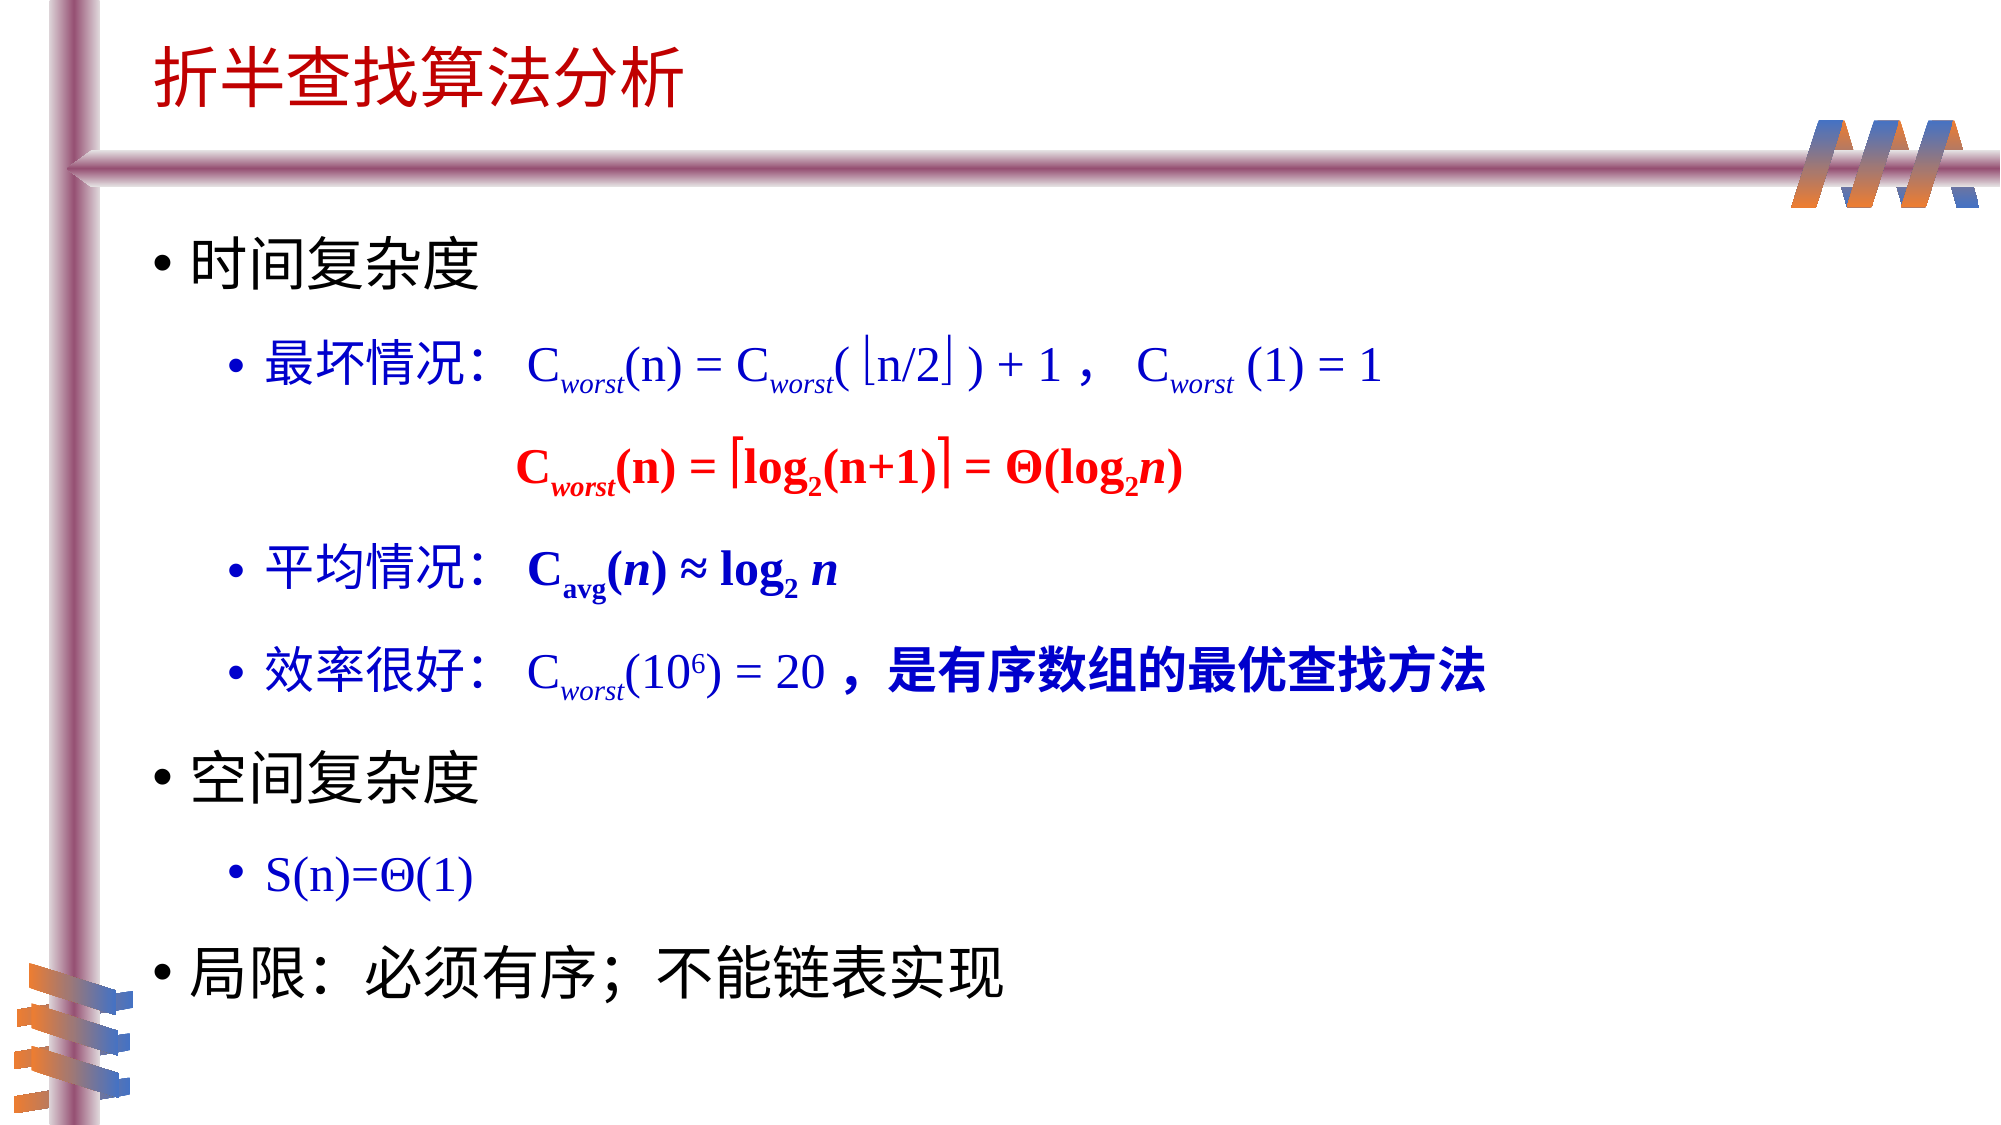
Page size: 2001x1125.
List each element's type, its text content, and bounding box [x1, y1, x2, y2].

title 折半查找算法分析 [137, 36, 1951, 125]
list 时间复杂度 最坏情况：Cworst(n) = Cworst( n/2 ) + 1，Cworst (1) = 1 Cworst(n) = log2(n+1) = Θ(log2n) 平均情况：Cavg(n) ≈ log2 n 效率很好：Cworst(106) = 20，是有序数组的最优查找方法 空间复杂度 S(n)=Θ(1) 局限：必须有序；不能链表实现 [137, 184, 1951, 1088]
